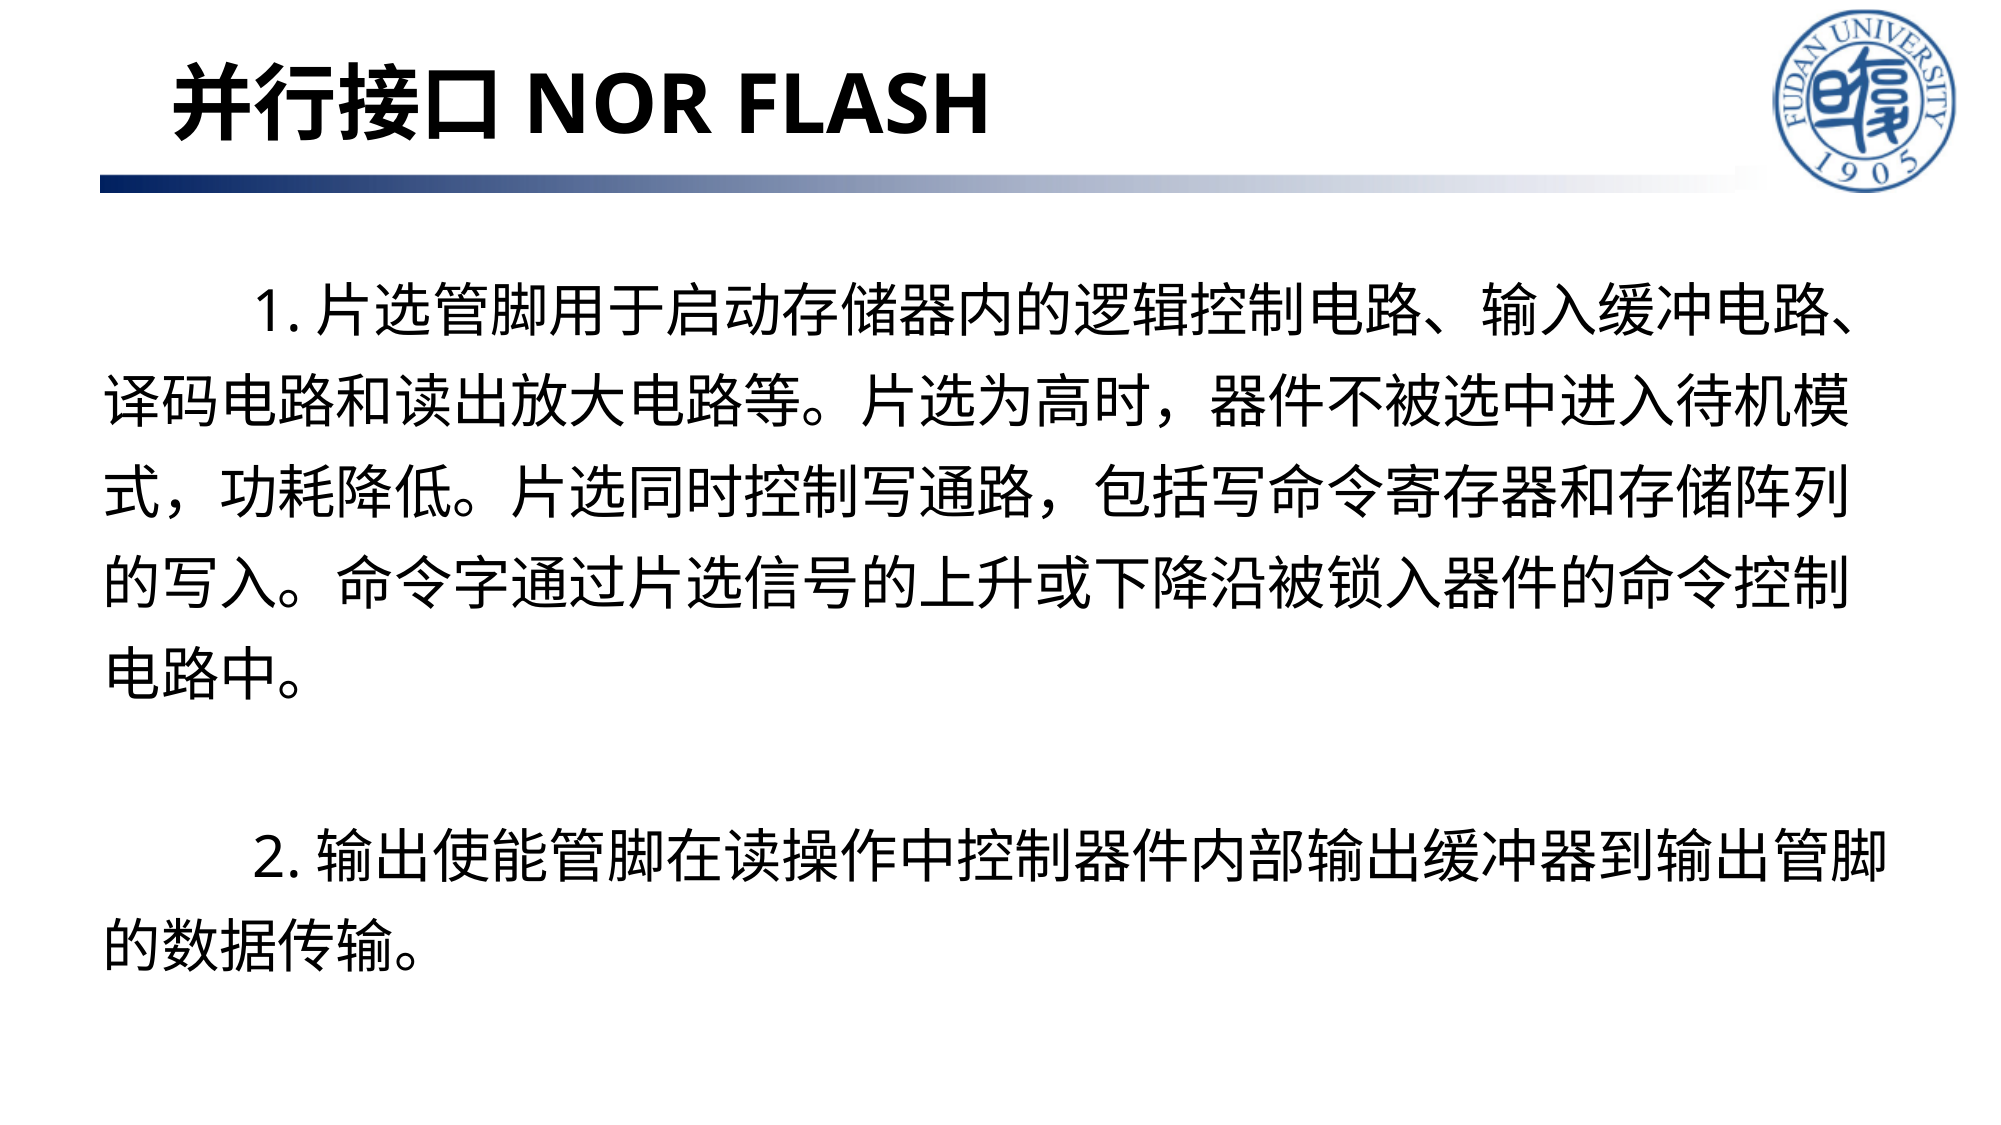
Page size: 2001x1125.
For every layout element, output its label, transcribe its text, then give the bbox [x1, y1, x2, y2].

text_box 并行接口NOR FLASH [155, 43, 1582, 159]
text_box 1.片选管脚用于启动存储器内的逻辑控制电路、输入缓冲电路、译码电路和读出放大电路等。片选为高时，器件不被选中进入待机模式，功耗降低。片选同时控制写通路，包括写命令寄存器和存储阵列的写入。命令字通过片选信号的上升或下降沿被锁入器件的命令控制电路中。 2.输出使能管脚在读操作中控制器件内部输出缓冲器到输出管脚的数据传输。 [88, 244, 1912, 974]
picture [100, 9, 1980, 193]
